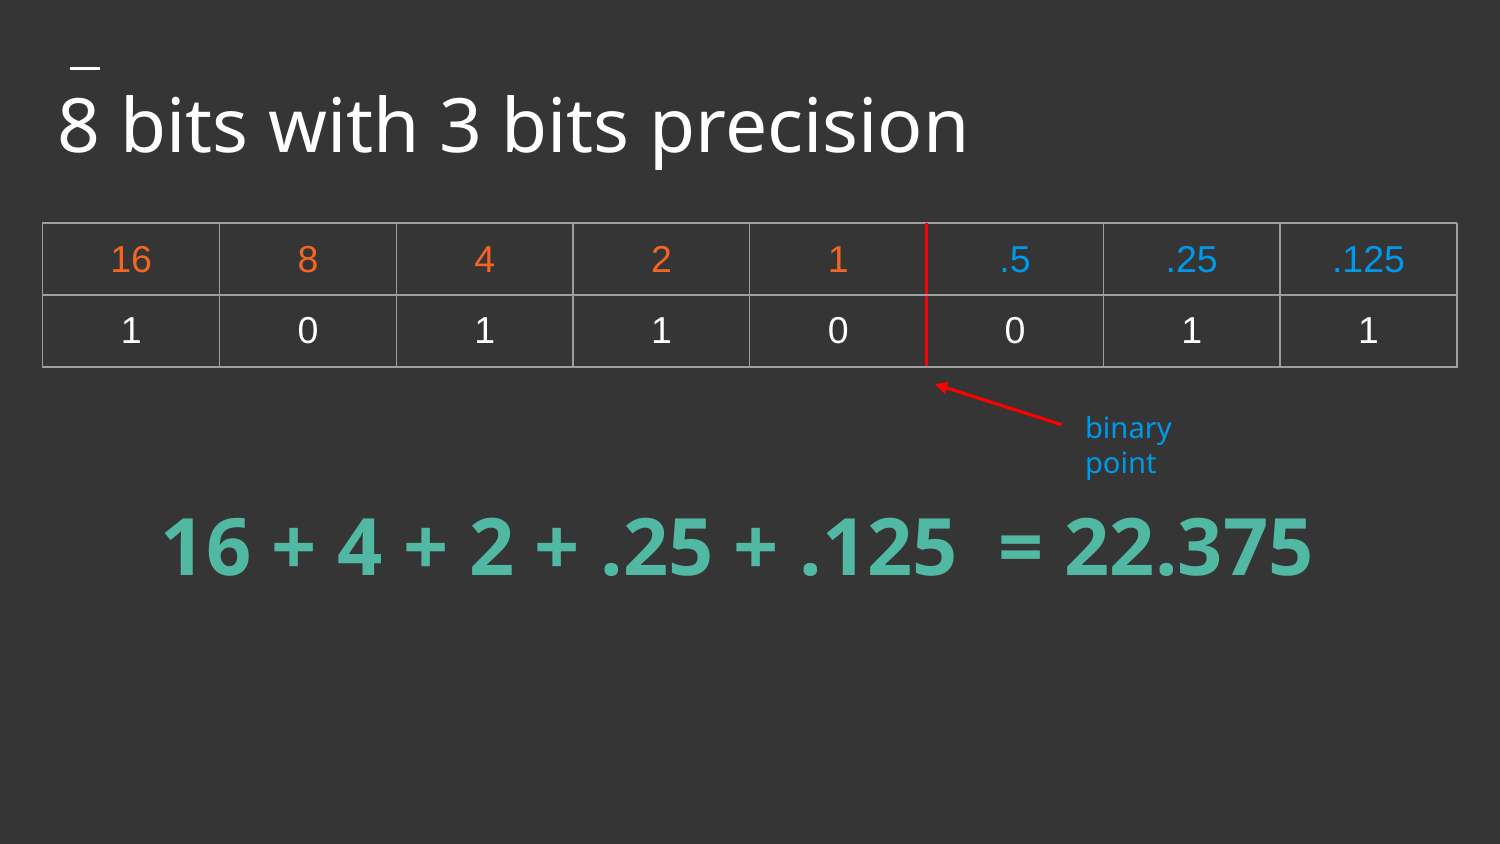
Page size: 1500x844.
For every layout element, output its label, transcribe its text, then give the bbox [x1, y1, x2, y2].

table_cell 0 [928, 296, 1103, 366]
table_cell 0 [220, 296, 396, 366]
table_header 8 [220, 224, 396, 294]
table_header 16 [43, 224, 219, 294]
table_cell 1 [1281, 296, 1456, 366]
table_header 2 [574, 224, 749, 294]
text_box 16 + 4 + 2 + .25 + .125 = 22.375 [120, 481, 1375, 607]
table_header 1 [750, 224, 925, 294]
table_header 4 [397, 224, 572, 294]
table_cell 1 [397, 296, 572, 366]
table_header .5 [928, 224, 1103, 294]
text_box binary point [1069, 394, 1263, 495]
table_cell 1 [574, 296, 749, 366]
table_cell 0 [750, 296, 925, 366]
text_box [934, 383, 1063, 425]
title 8 bits with 3 bits precision [42, 63, 1458, 181]
table_header .25 [1104, 224, 1279, 294]
table_header .125 [1281, 224, 1456, 294]
table_cell 1 [43, 296, 219, 366]
table_cell 1 [1104, 296, 1279, 366]
